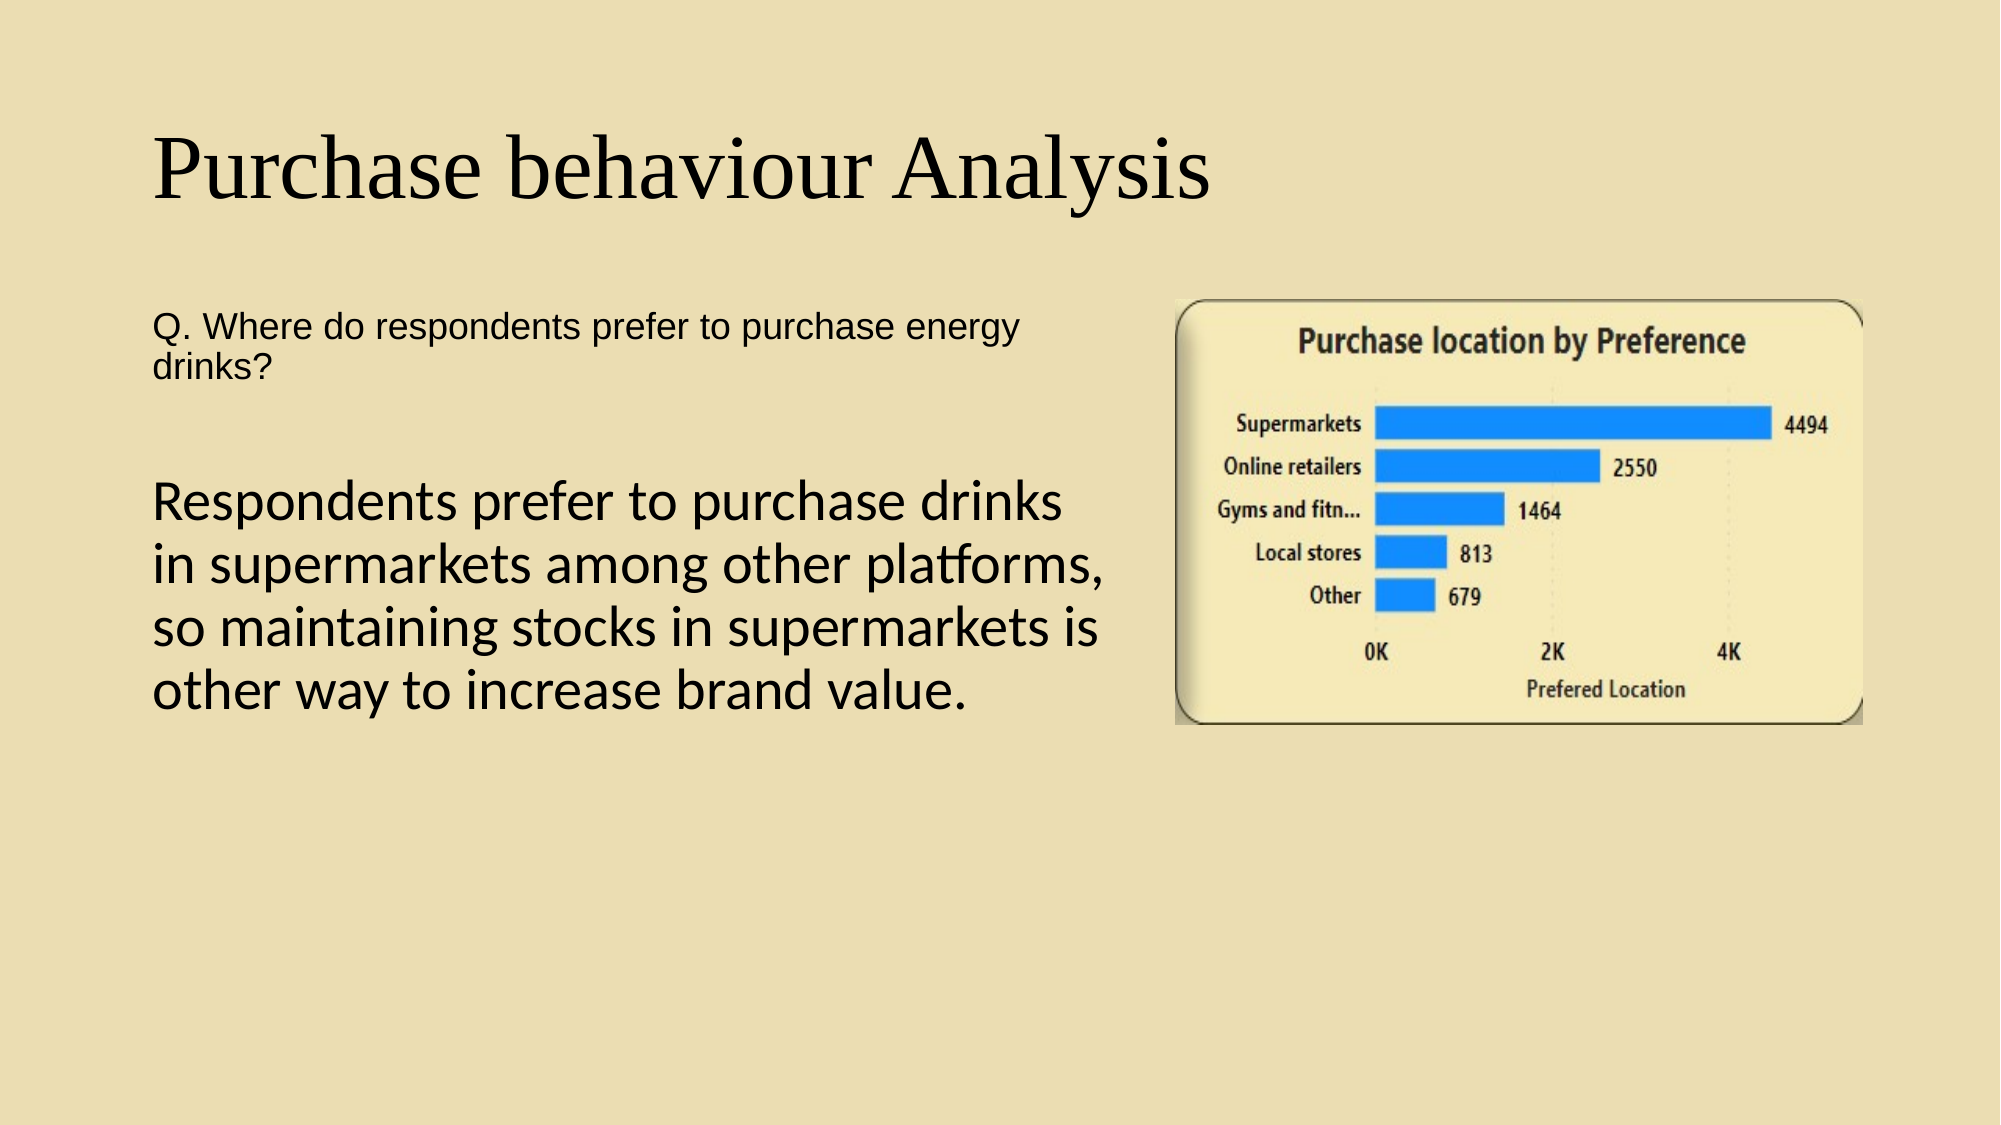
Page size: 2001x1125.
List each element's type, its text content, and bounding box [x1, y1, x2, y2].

title Purchase behaviour Analysis [137, 59, 1863, 278]
list Q. Where do respondents prefer to purchase energy drinks? Respondents prefer to purchase drinks in supermarkets among other platforms, so maintaining stocks in supermarkets is other way to increase brand value. [137, 299, 1132, 1014]
picture [1174, 299, 1863, 725]
